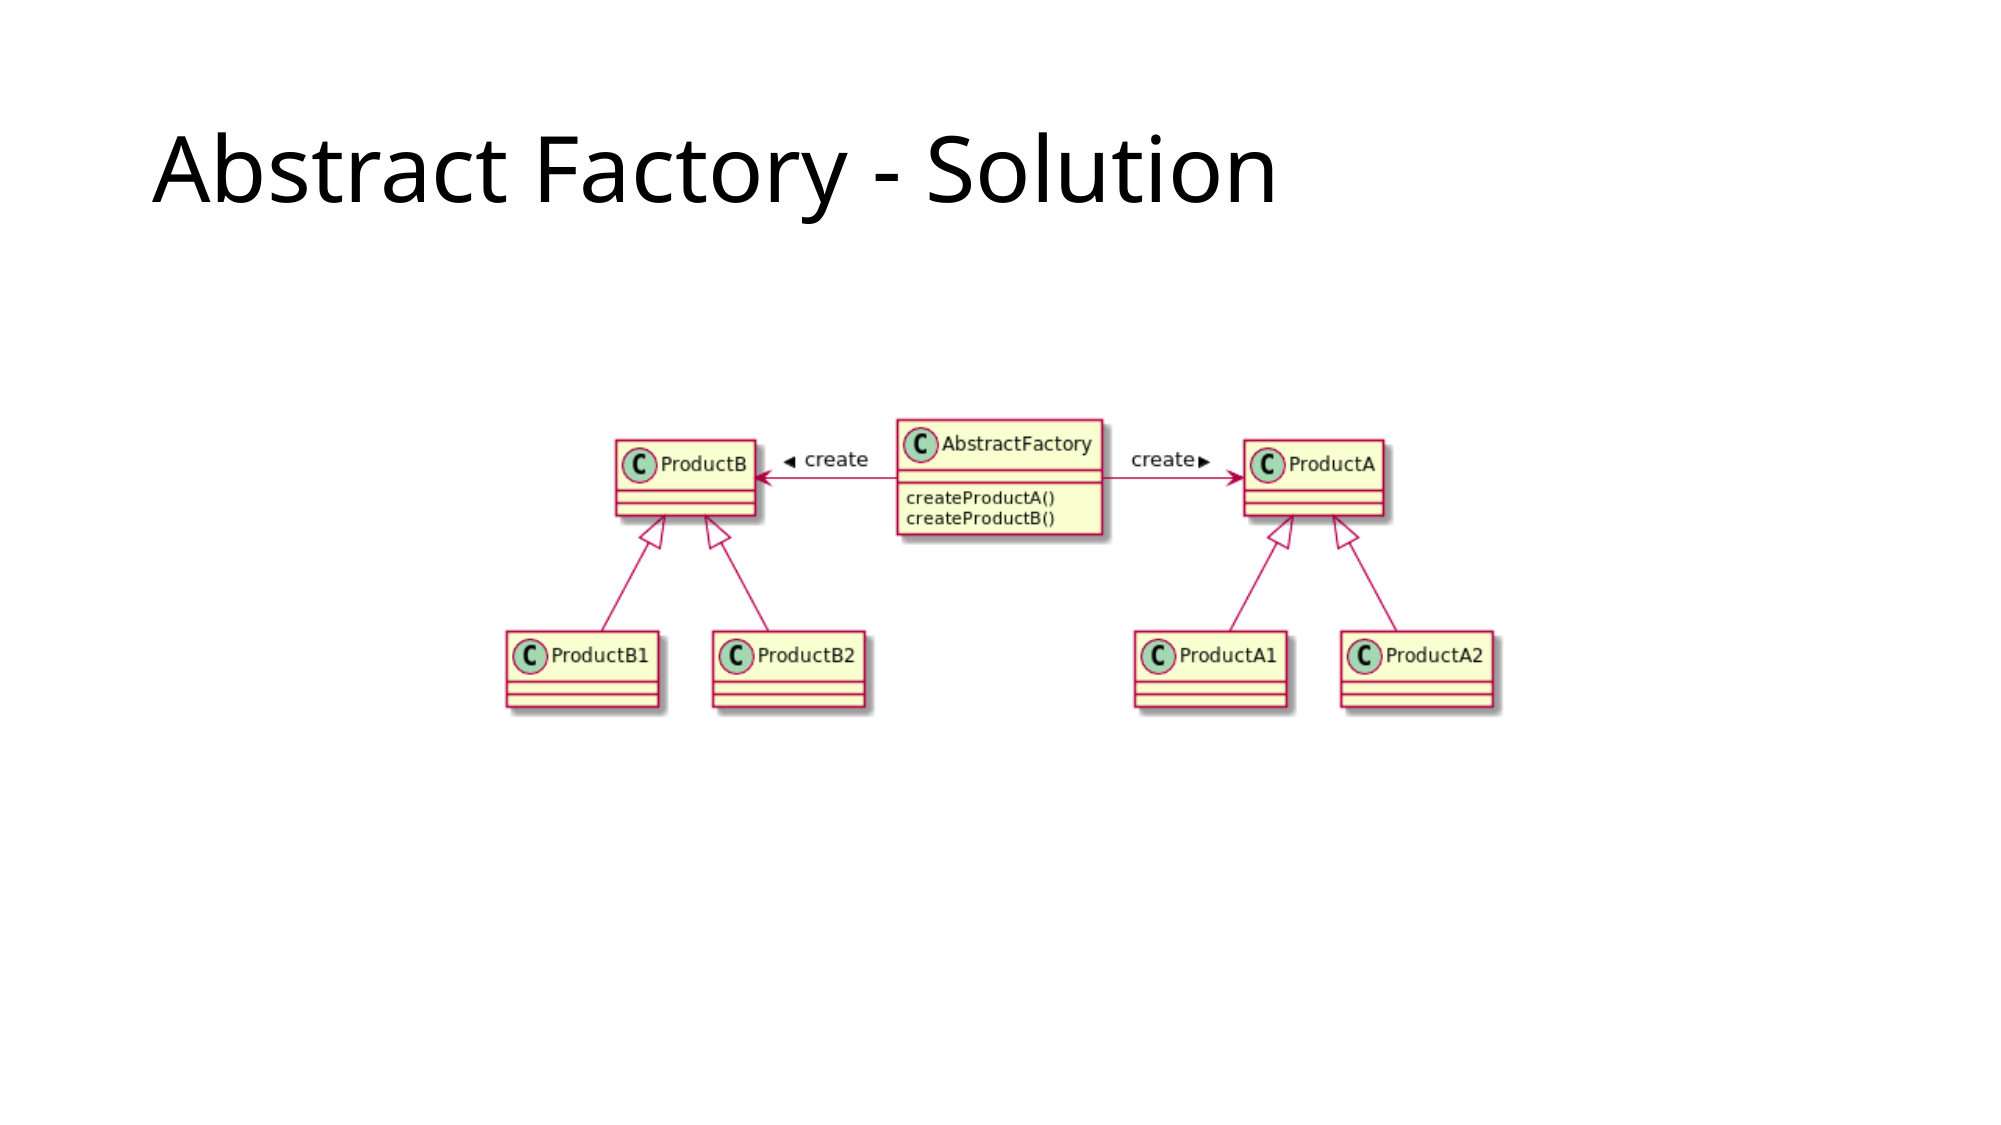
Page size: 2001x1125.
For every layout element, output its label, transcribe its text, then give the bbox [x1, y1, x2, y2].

text_box Abstract Factory - Solution [137, 59, 1863, 278]
picture [496, 407, 1509, 722]
